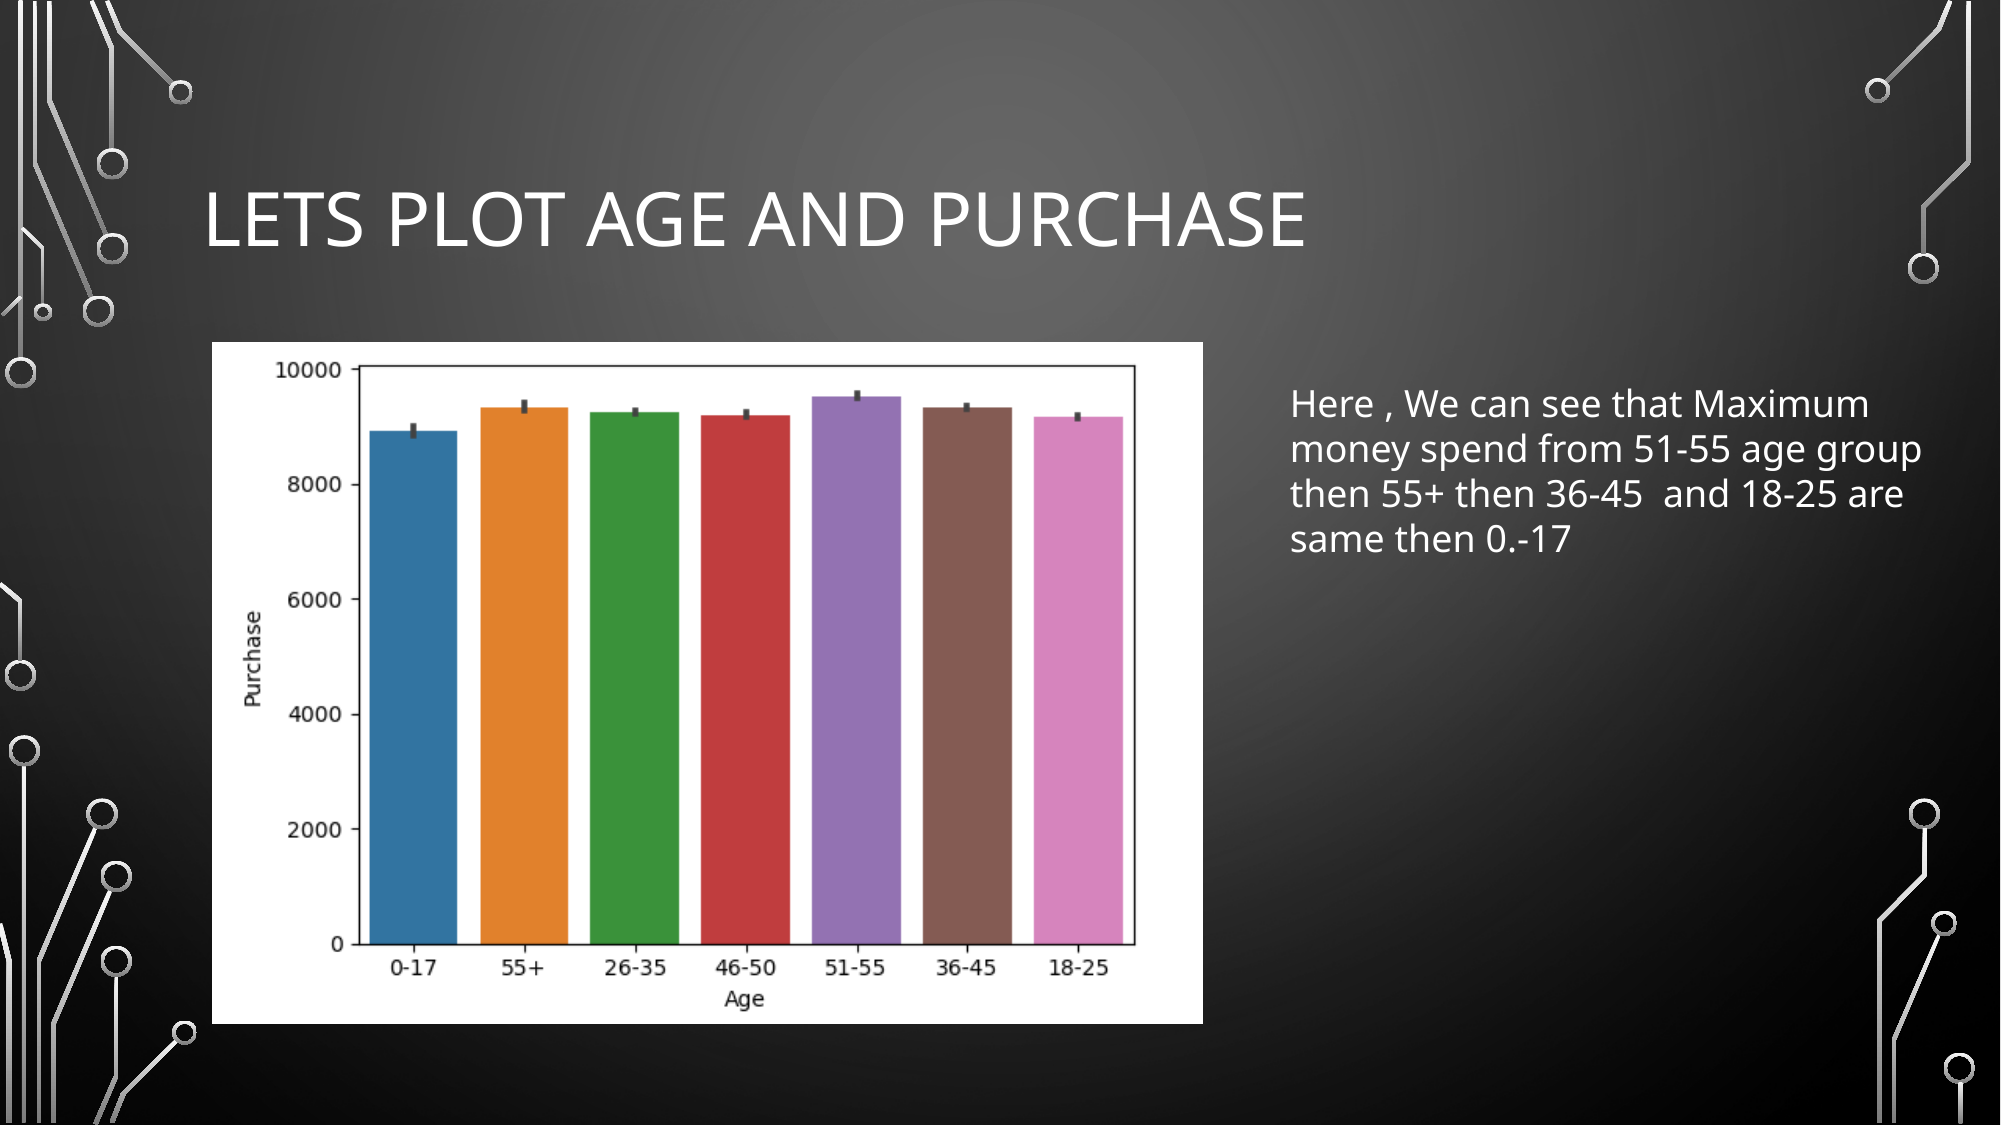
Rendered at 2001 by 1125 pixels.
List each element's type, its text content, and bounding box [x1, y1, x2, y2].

text_box Here , We can see that Maximum money spend from 51-55 age group then 55+ then 36-45 and 18-25 are same then 0.-17 [1274, 372, 1939, 568]
title Lets plot Age and Purchase [187, 101, 1813, 344]
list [211, 342, 1203, 1024]
